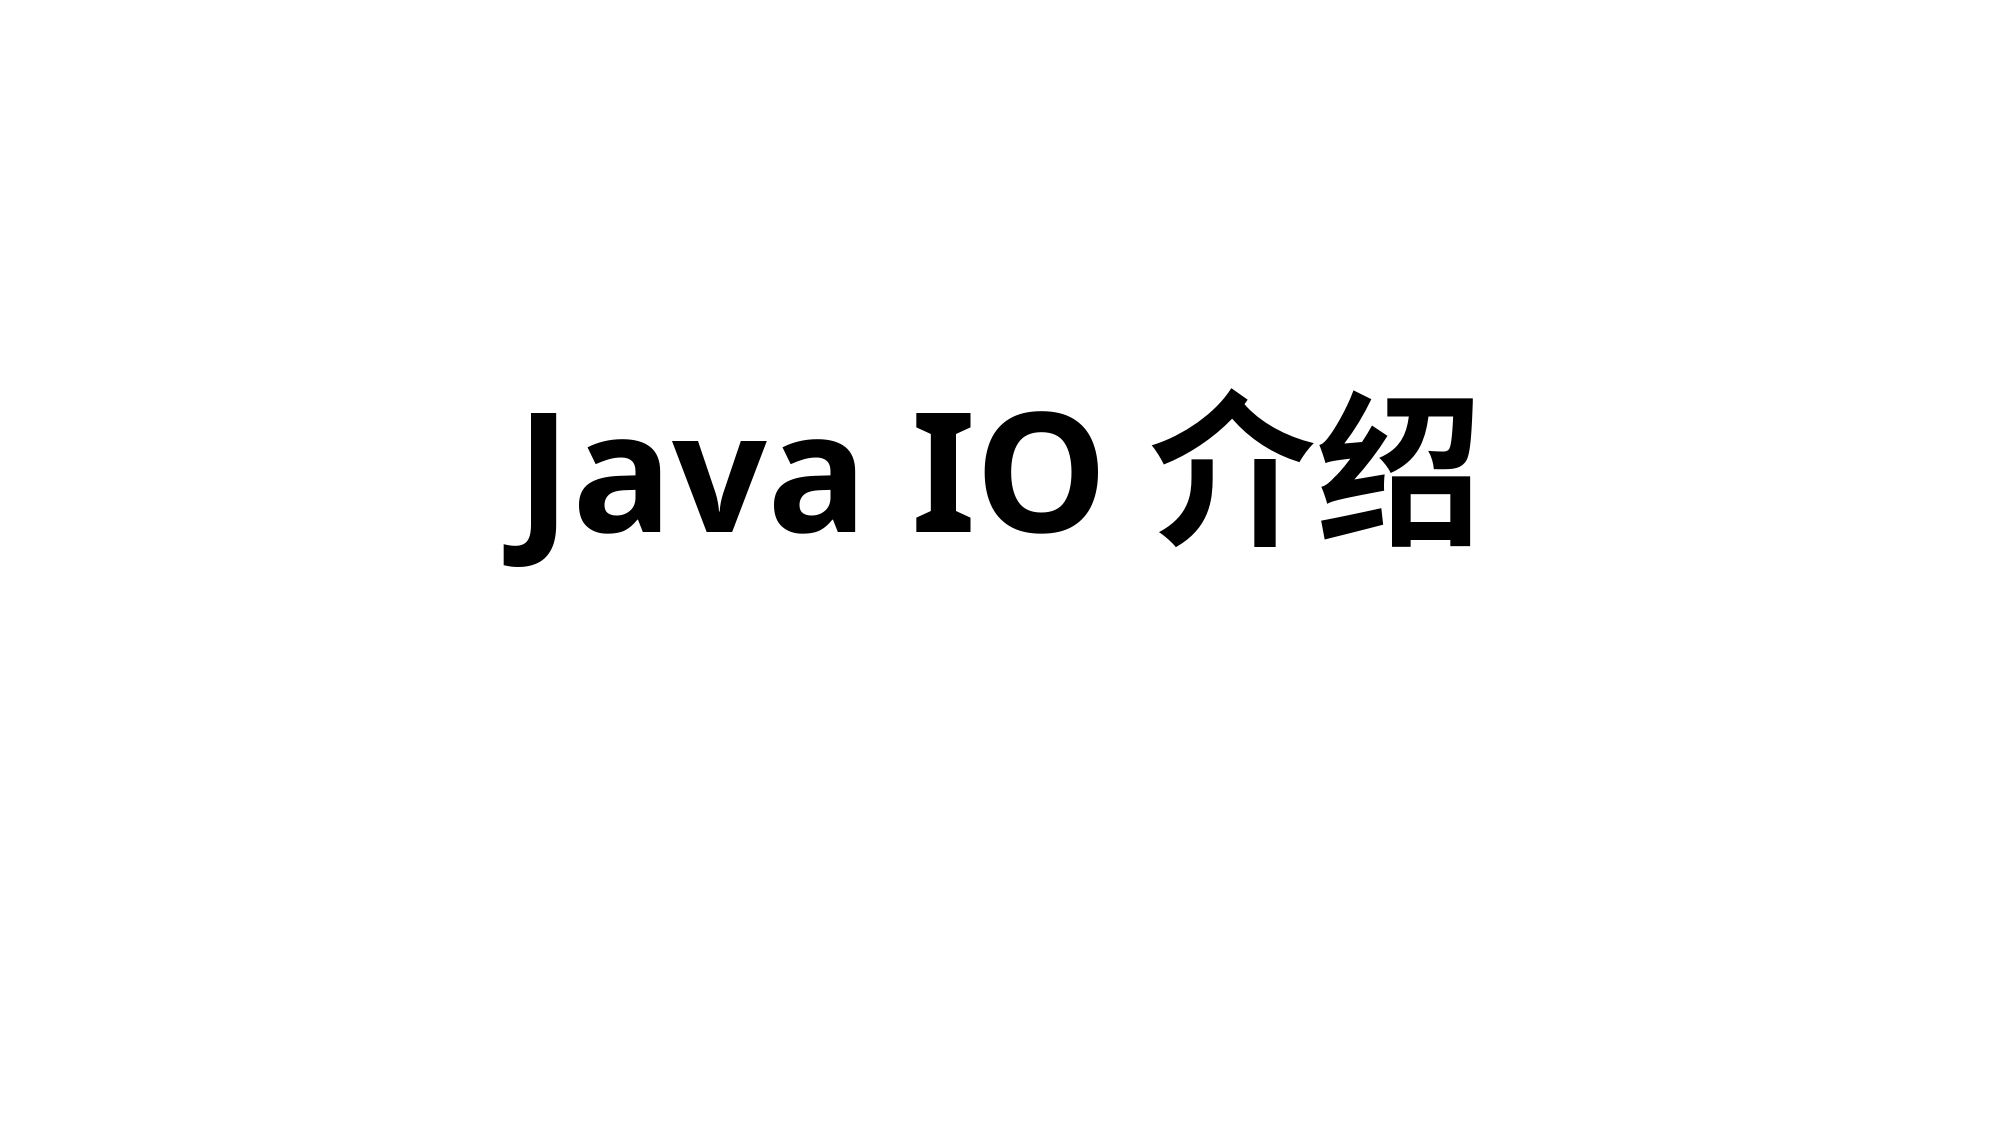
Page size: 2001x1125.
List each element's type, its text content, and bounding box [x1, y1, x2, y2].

title Java IO介绍 [249, 184, 1750, 576]
